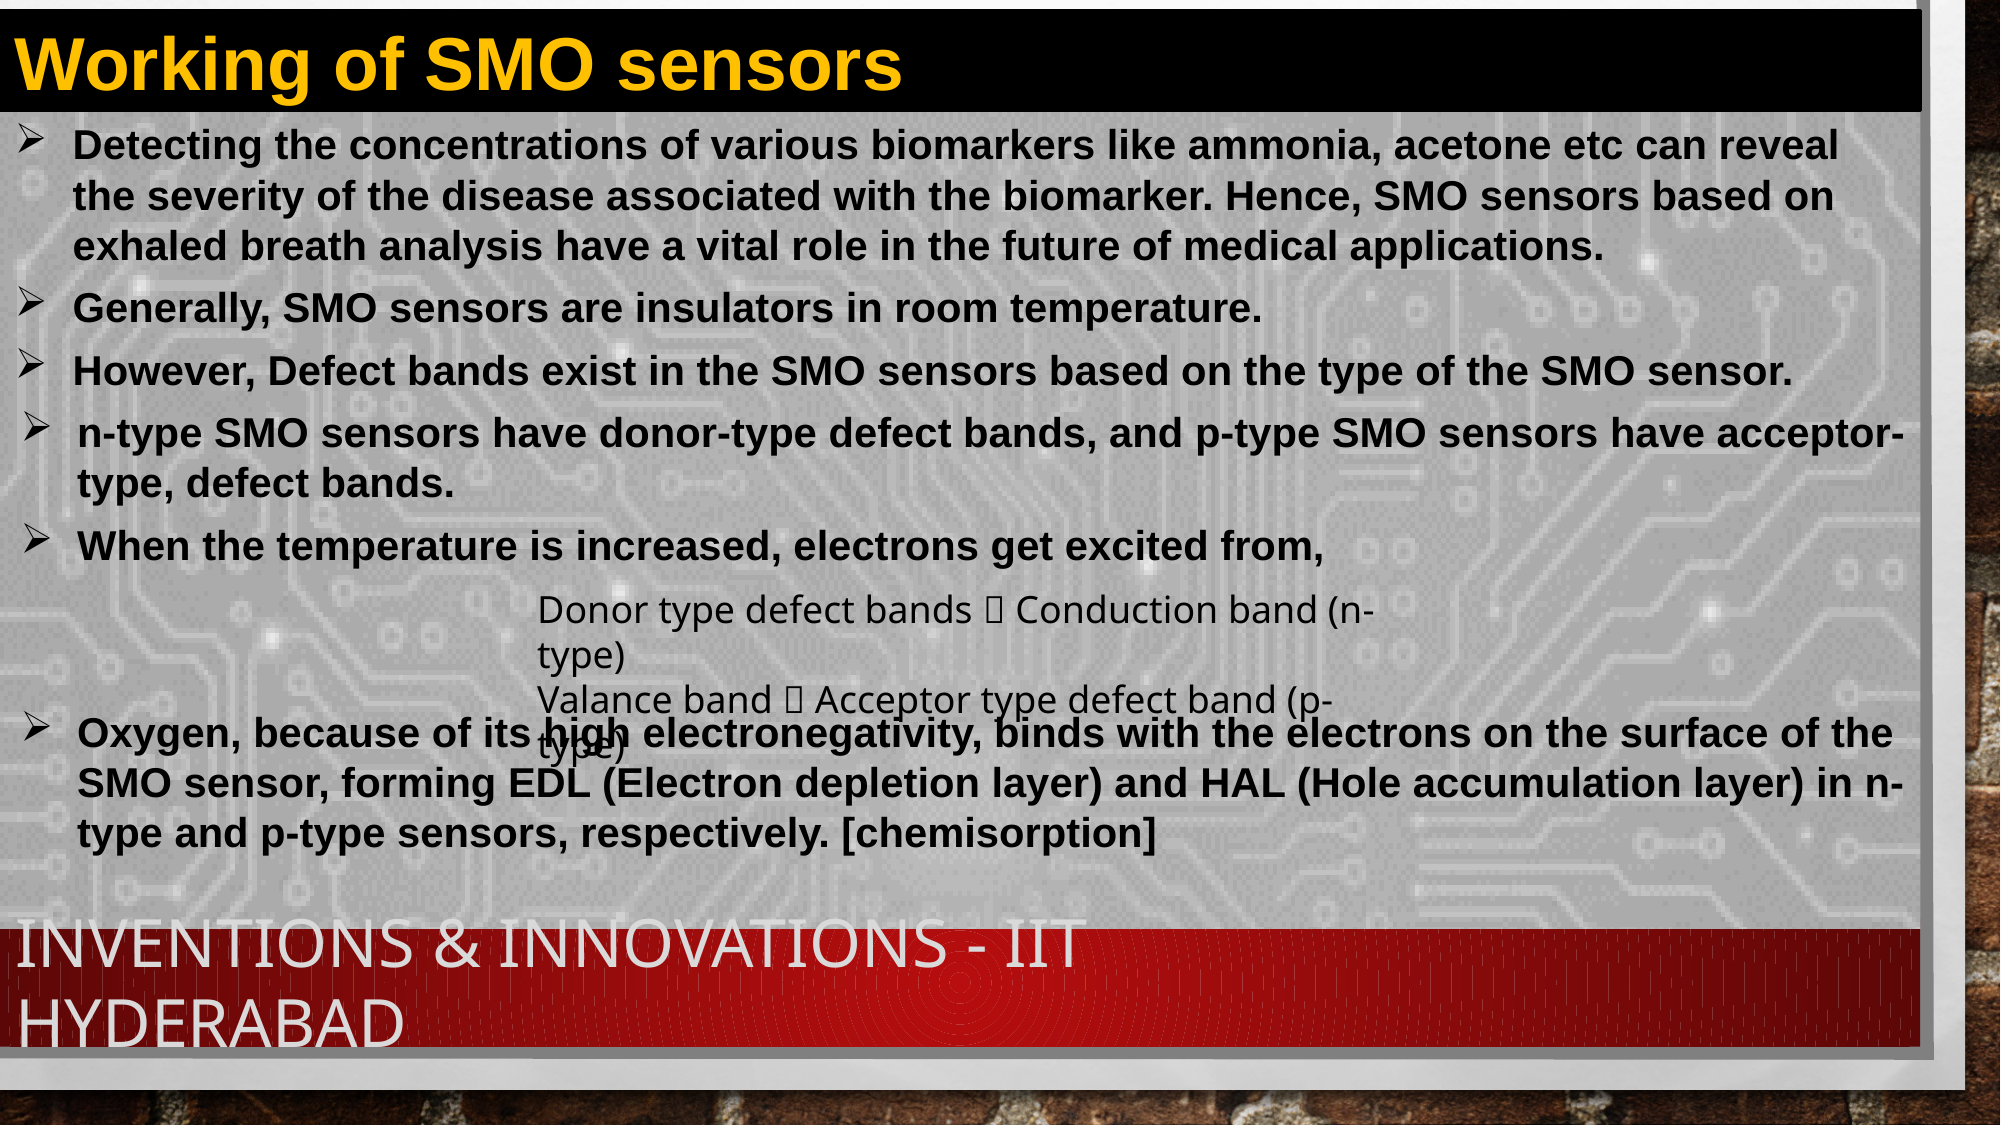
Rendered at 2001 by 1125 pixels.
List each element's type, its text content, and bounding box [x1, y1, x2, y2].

footer Inventions & Innovations - IIT Hyderabad [0, 939, 1304, 1022]
picture [0, 0, 2000, 1125]
picture [0, 102, 1921, 930]
text_box Working of SMO sensors [0, 9, 1922, 112]
